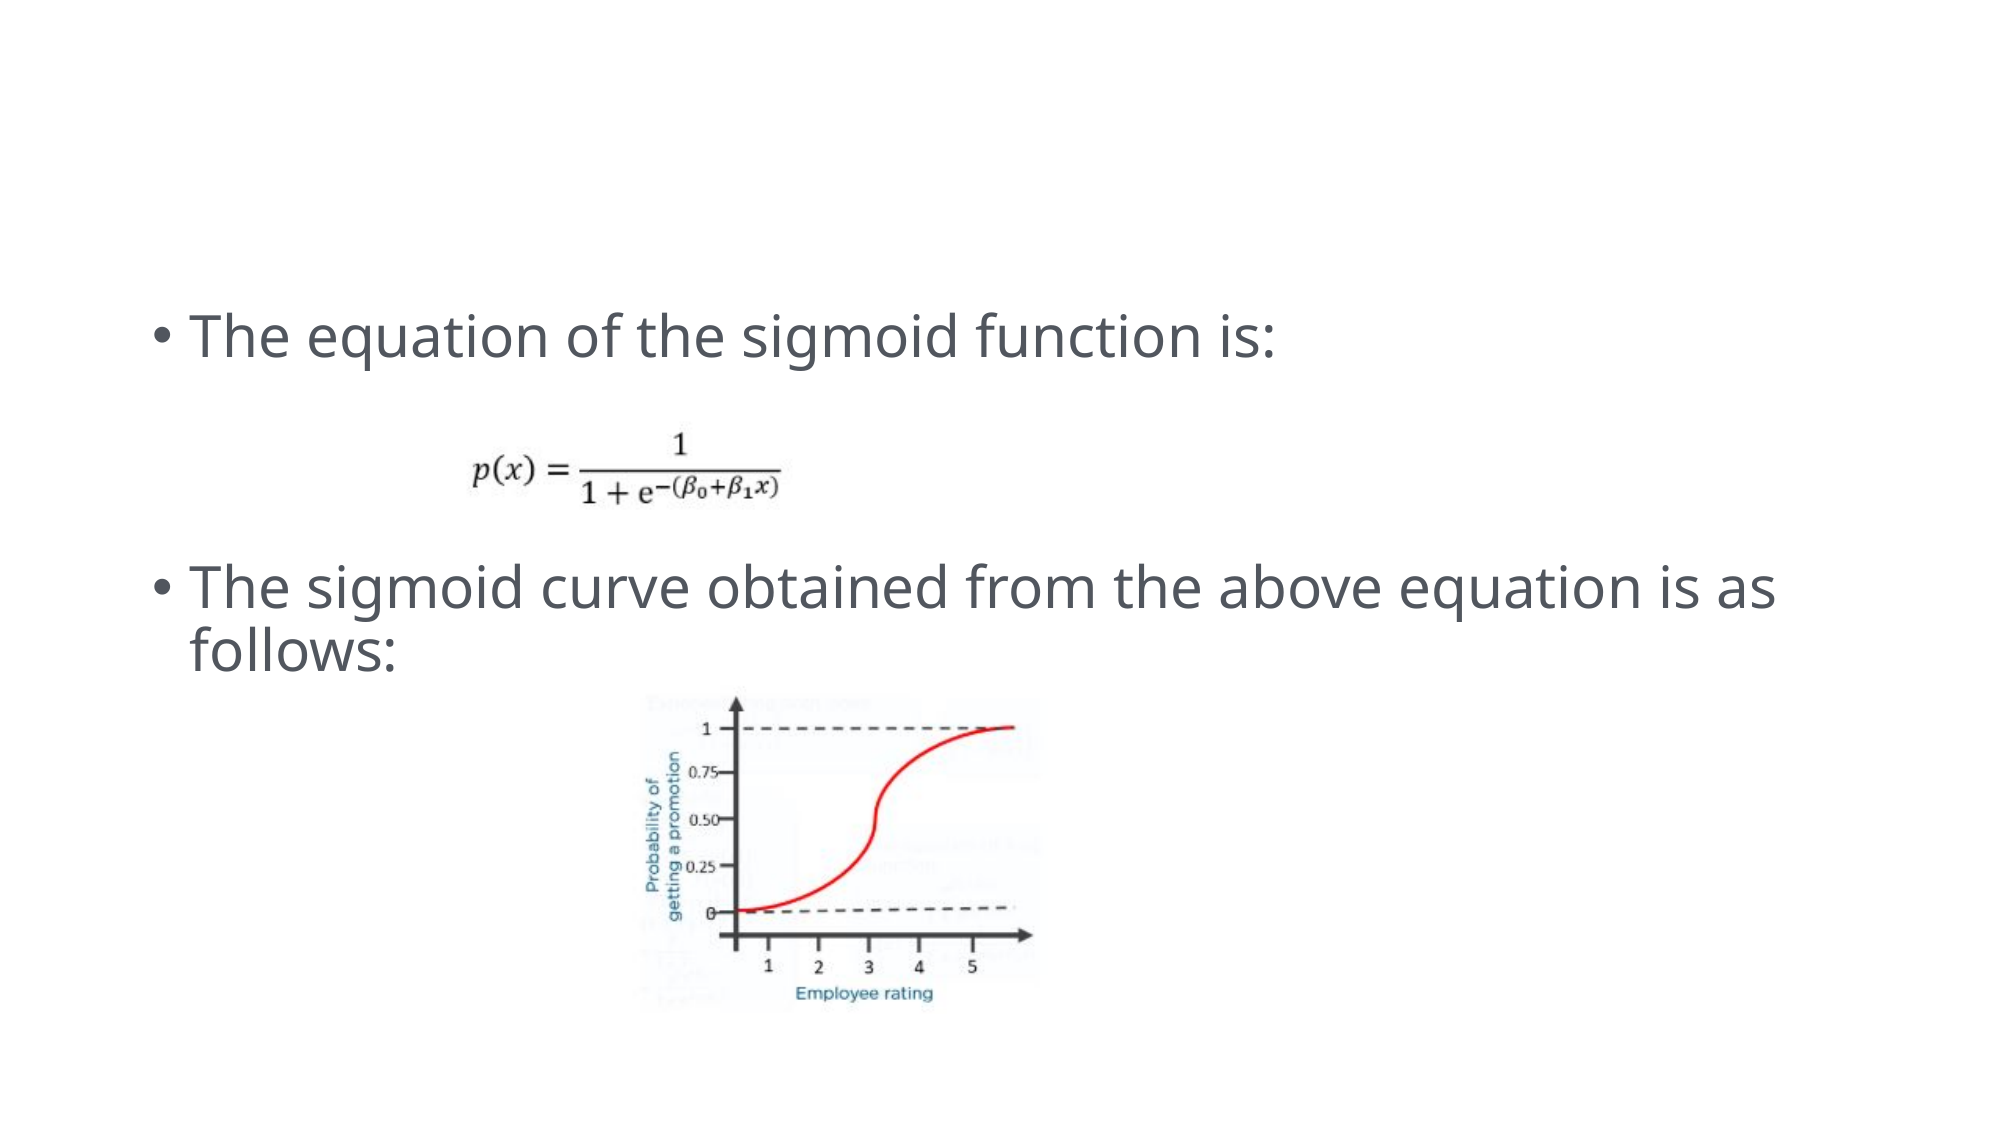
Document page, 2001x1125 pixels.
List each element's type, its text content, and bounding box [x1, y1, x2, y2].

list The equation of the sigmoid function is: The sigmoid curve obtained from the above equation is as follows: [137, 299, 1863, 1014]
picture [442, 409, 819, 536]
picture [621, 674, 1080, 1014]
